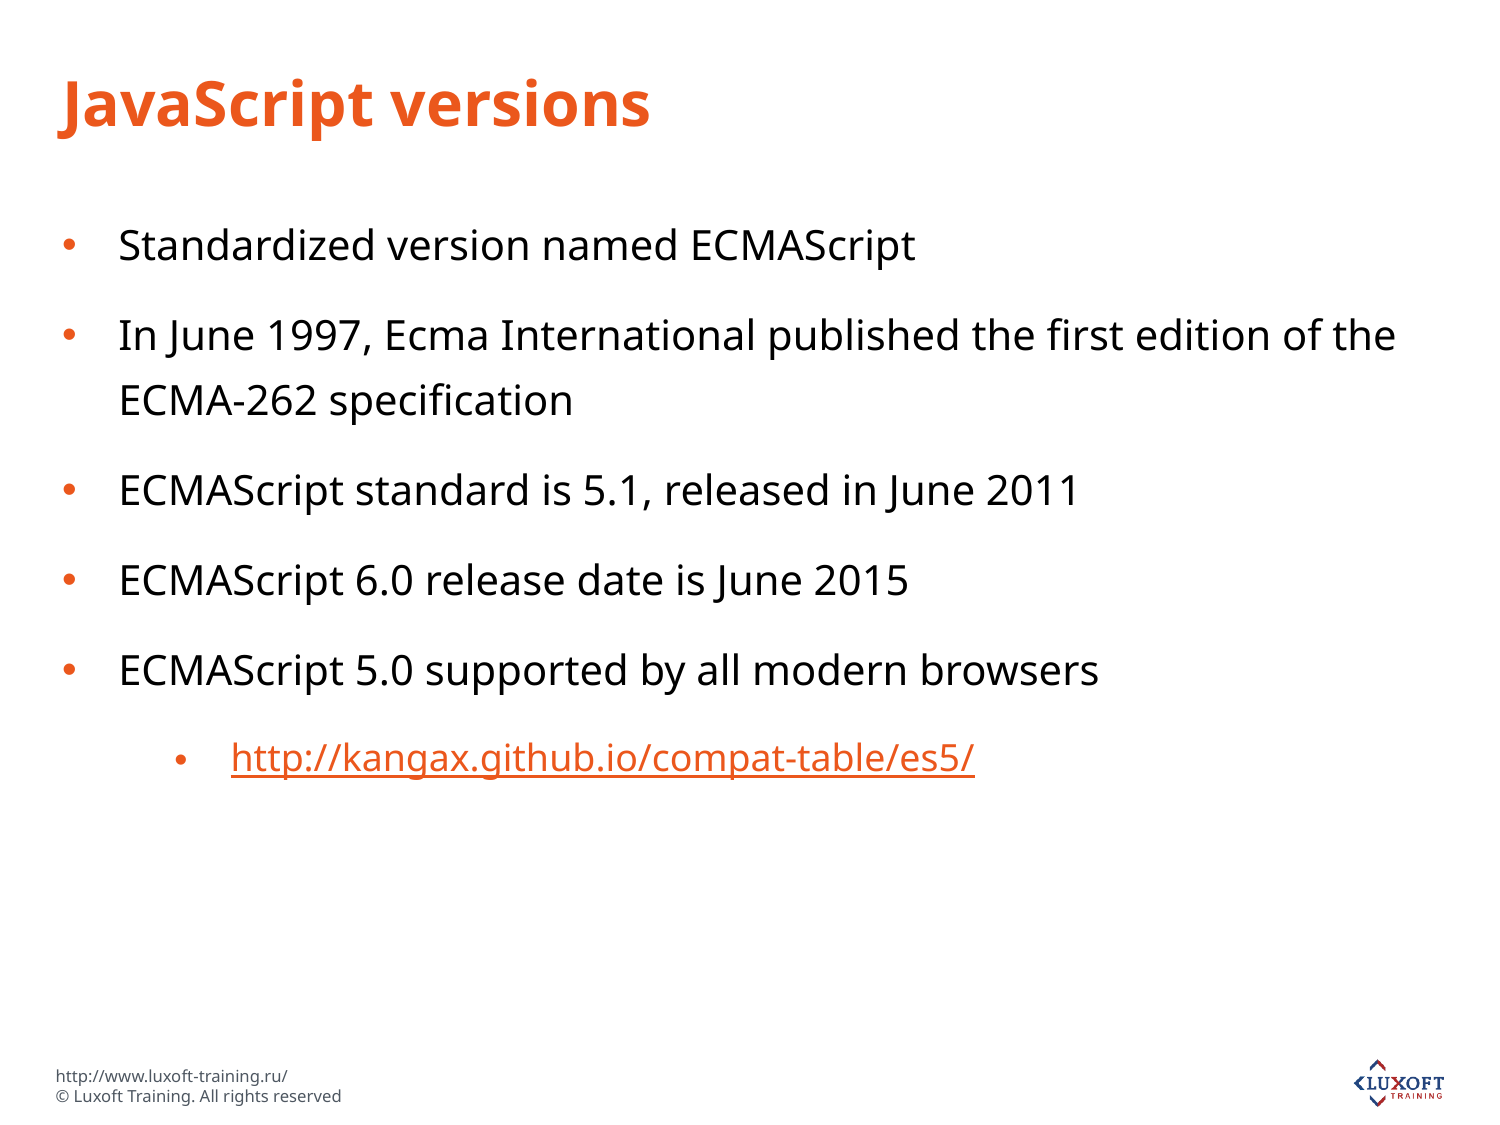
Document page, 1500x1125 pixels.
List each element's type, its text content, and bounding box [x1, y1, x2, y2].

title JavaScript versions [47, 59, 1457, 143]
list Standardized version named ECMAScript In June 1997, Ecma International published the first edition of the ECMA-262 specification ECMAScript standard is 5.1, released in June 2011 ECMAScript 6.0 release date is June 2015 ECMAScript 5.0 supported by all modern browsers http://kangax.github.io/compat-table/es5/ [47, 196, 1457, 1018]
picture [1339, 1059, 1458, 1107]
